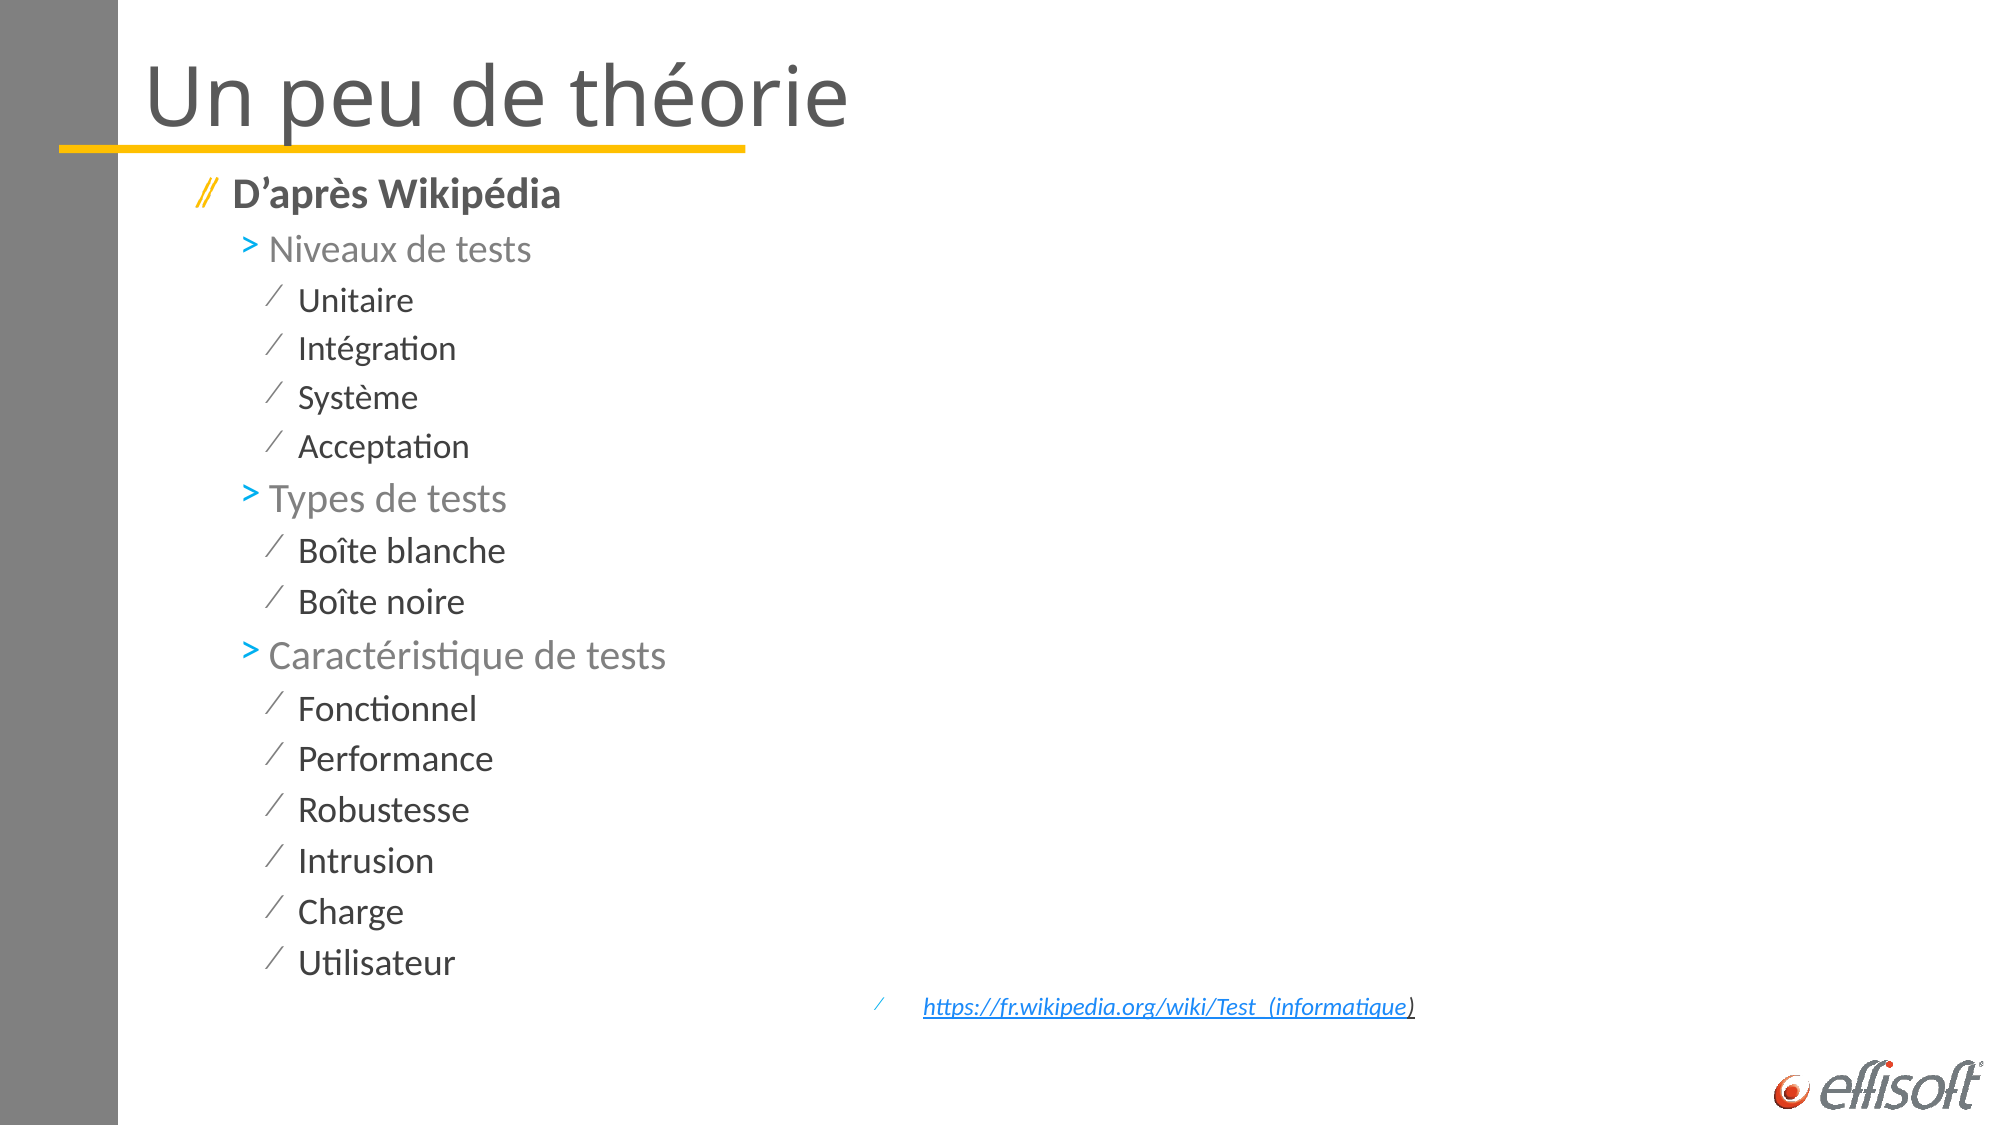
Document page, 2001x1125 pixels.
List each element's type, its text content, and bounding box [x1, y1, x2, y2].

list D’après Wikipédia Niveaux de tests Unitaire Intégration Système Acceptation Types de tests Boîte blanche Boîte noire Caractéristique de tests Fonctionnel Performance Robustesse Intrusion Charge Utilisateur https://fr.wikipedia.org/wiki/Test_(informatique) [180, 163, 1538, 1004]
title Un peu de théorie [129, 44, 1855, 141]
picture [1766, 1060, 1984, 1112]
picture [195, 176, 219, 208]
